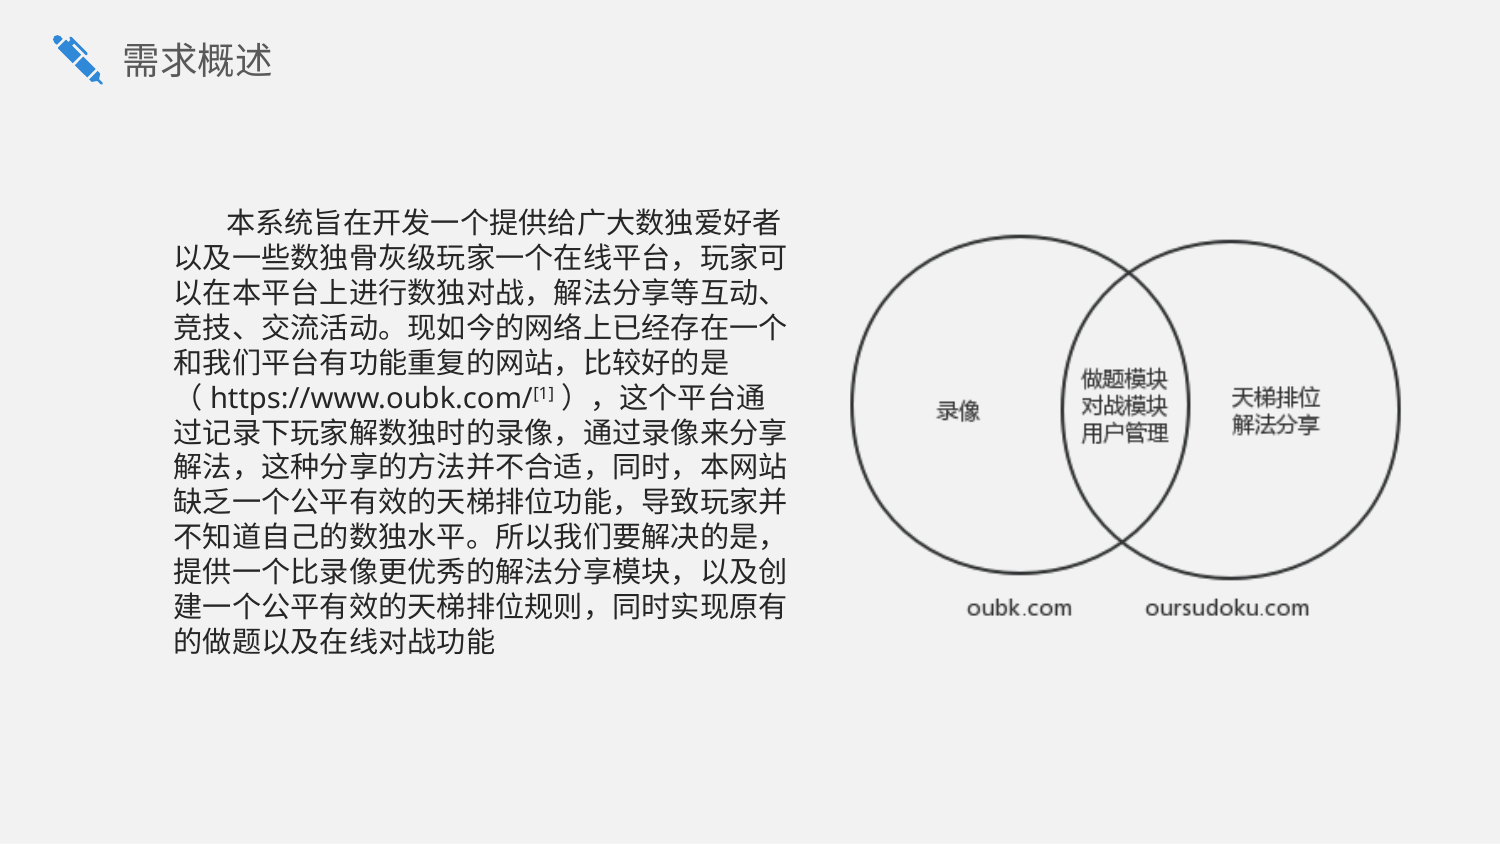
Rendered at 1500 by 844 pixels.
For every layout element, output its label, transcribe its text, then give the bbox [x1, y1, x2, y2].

text_box 需求概述 [122, 28, 1152, 91]
picture [742, 155, 1465, 695]
text_box 本系统旨在开发一个提供给广大数独爱好者以及一些数独骨灰级玩家一个在线平台，玩家可以在本平台上进行数独对战，解法分享等互动、竞技、交流活动。现如今的网络上已经存在一个和我们平台有功能重复的网站，比较好的是（https://www.oubk.com/[1]），这个平台通过记录下玩家解数独时的录像，通过录像来分享解法，这种分享的方法并不合适，同时，本网站缺乏一个公平有效的天梯排位功能，导致玩家并不知道自己的数独水平。所以我们要解决的是，提供一个比录像更优秀的解法分享模块，以及创建一个公平有效的天梯排位规则，同时实现原有的做题以及在线对战功能 [173, 204, 737, 659]
